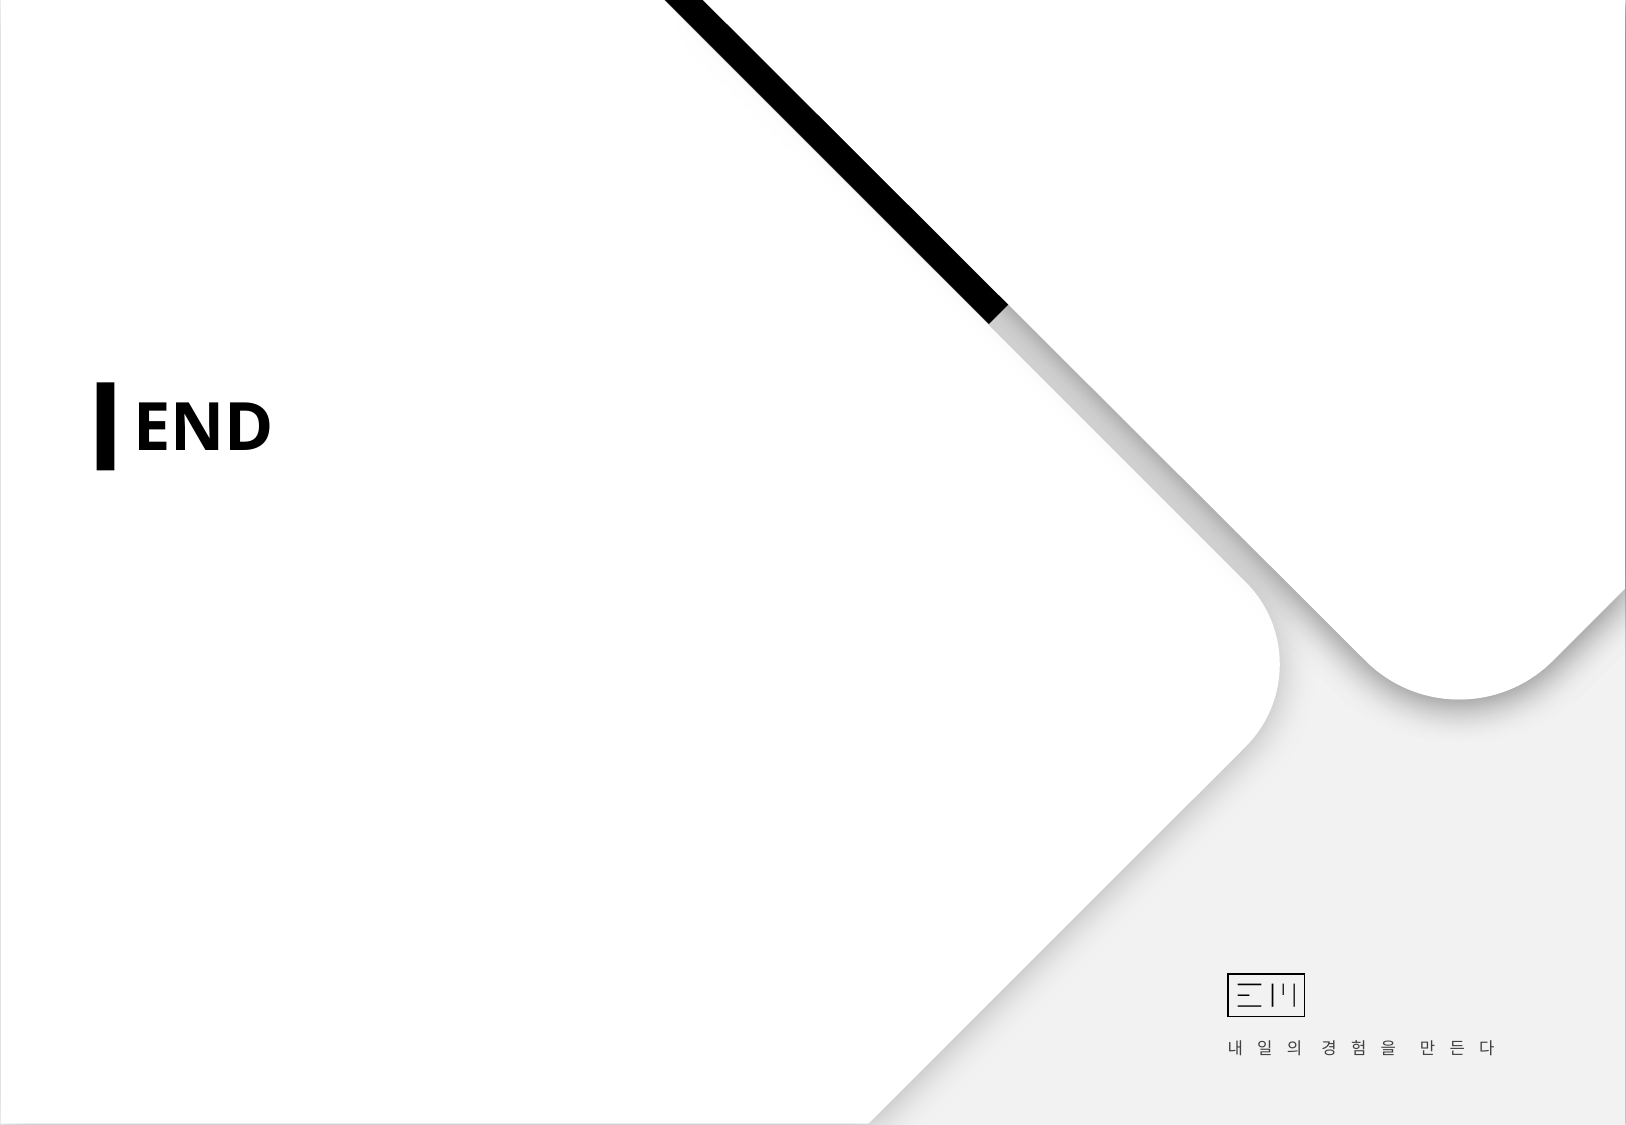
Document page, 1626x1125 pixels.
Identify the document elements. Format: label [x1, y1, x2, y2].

picture [1227, 973, 1305, 1017]
list [133, 387, 961, 471]
